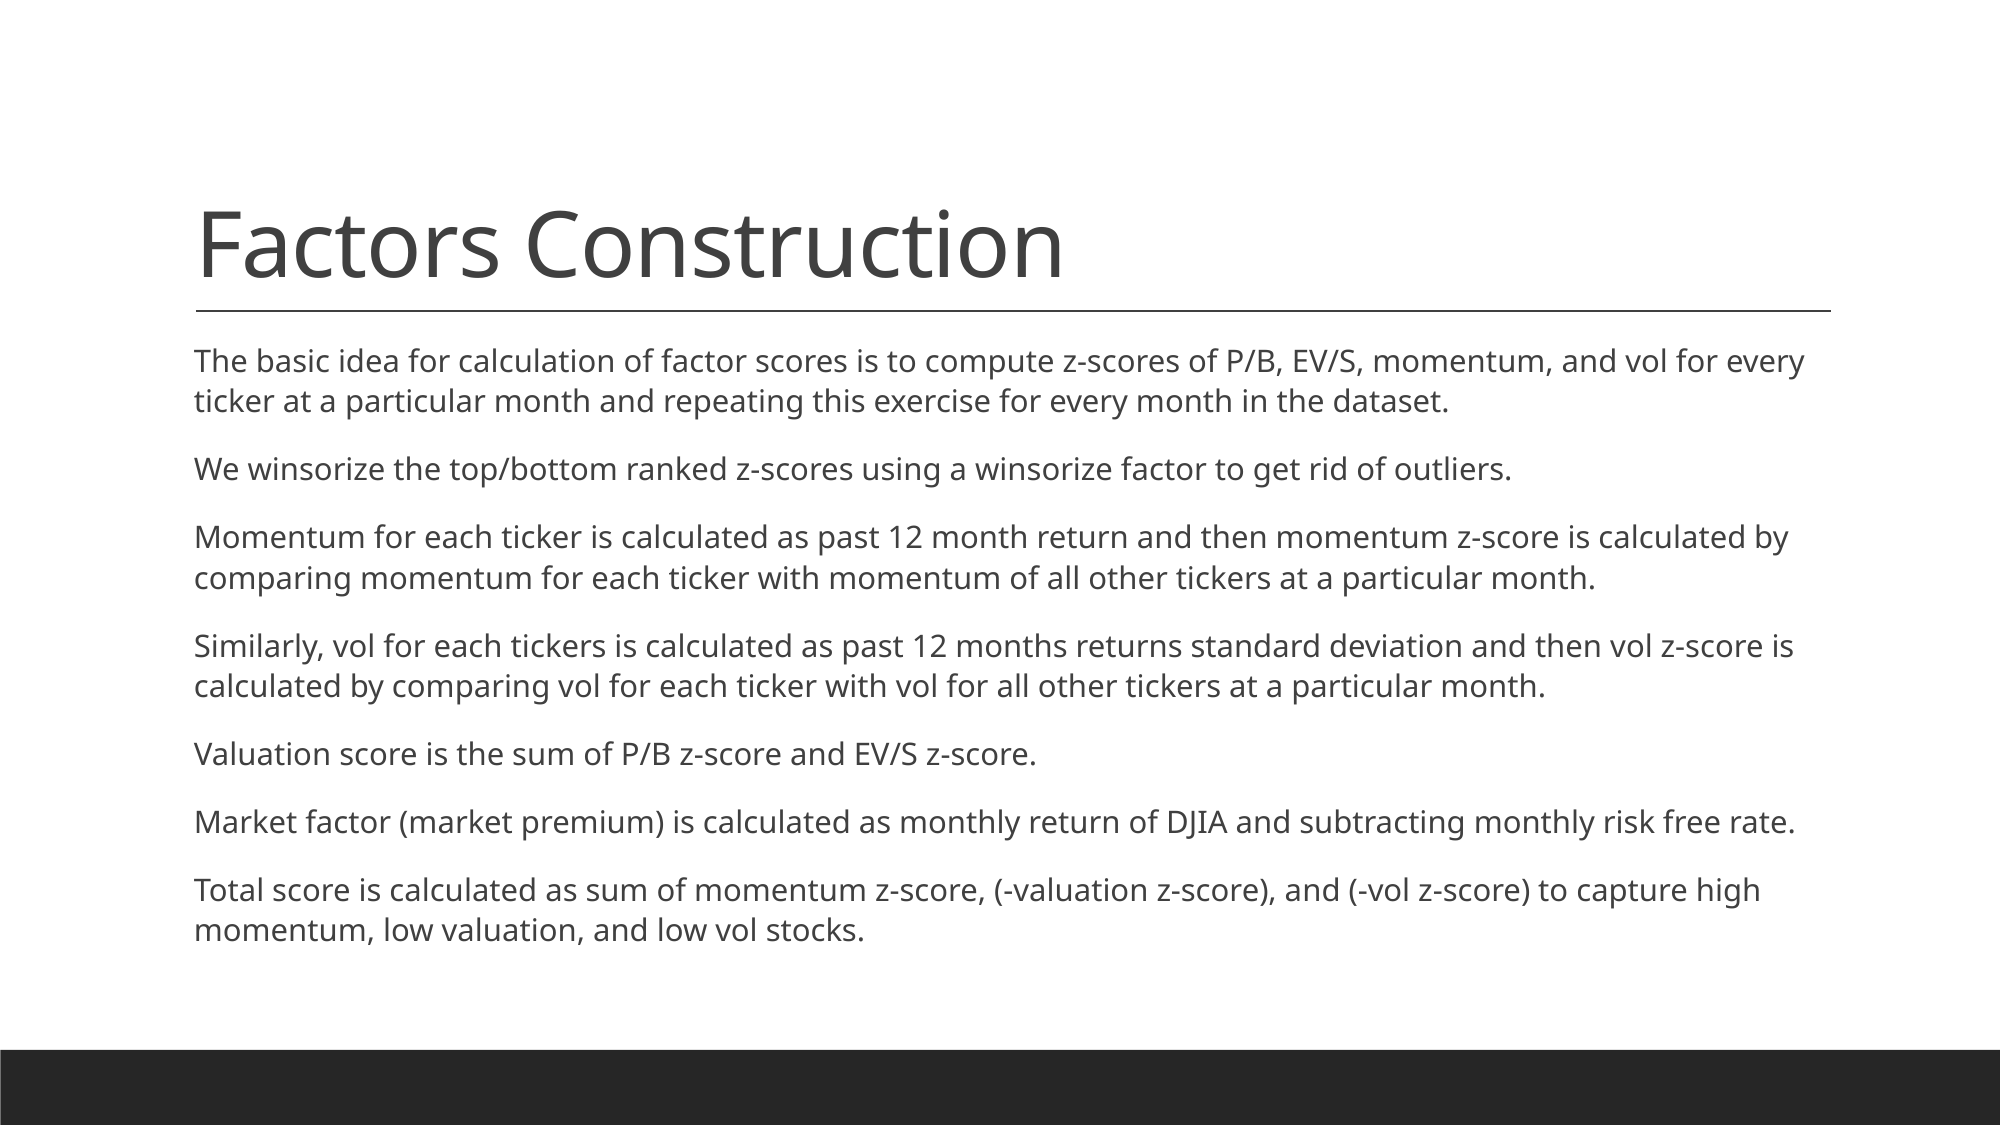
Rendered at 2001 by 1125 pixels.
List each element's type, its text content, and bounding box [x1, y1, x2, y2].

title Factors Construction [180, 121, 1830, 305]
list The basic idea for calculation of factor scores is to compute z-scores of P/B, EV/S, momentum, and vol for every ticker at a particular month and repeating this exercise for every month in the dataset. We winsorize the top/bottom ranked z-scores using a winsorize factor to get rid of outliers. Momentum for each ticker is calculated as past 12 month return and then momentum z-score is calculated by comparing momentum for each ticker with momentum of all other tickers at a particular month. Similarly, vol for each tickers is calculated as past 12 months returns standard deviation and then vol z-score is calculated by comparing vol for each ticker with vol for all other tickers at a particular month. Valuation score is the sum of P/B z-score and EV/S z-score. Market factor (market premium) is calculated as monthly return of DJIA and subtracting monthly risk free rate. Total score is calculated as sum of momentum z-score, (-valuation z-score), and (-vol z-score) to capture high momentum, low valuation, and low vol stocks. [180, 330, 1830, 966]
